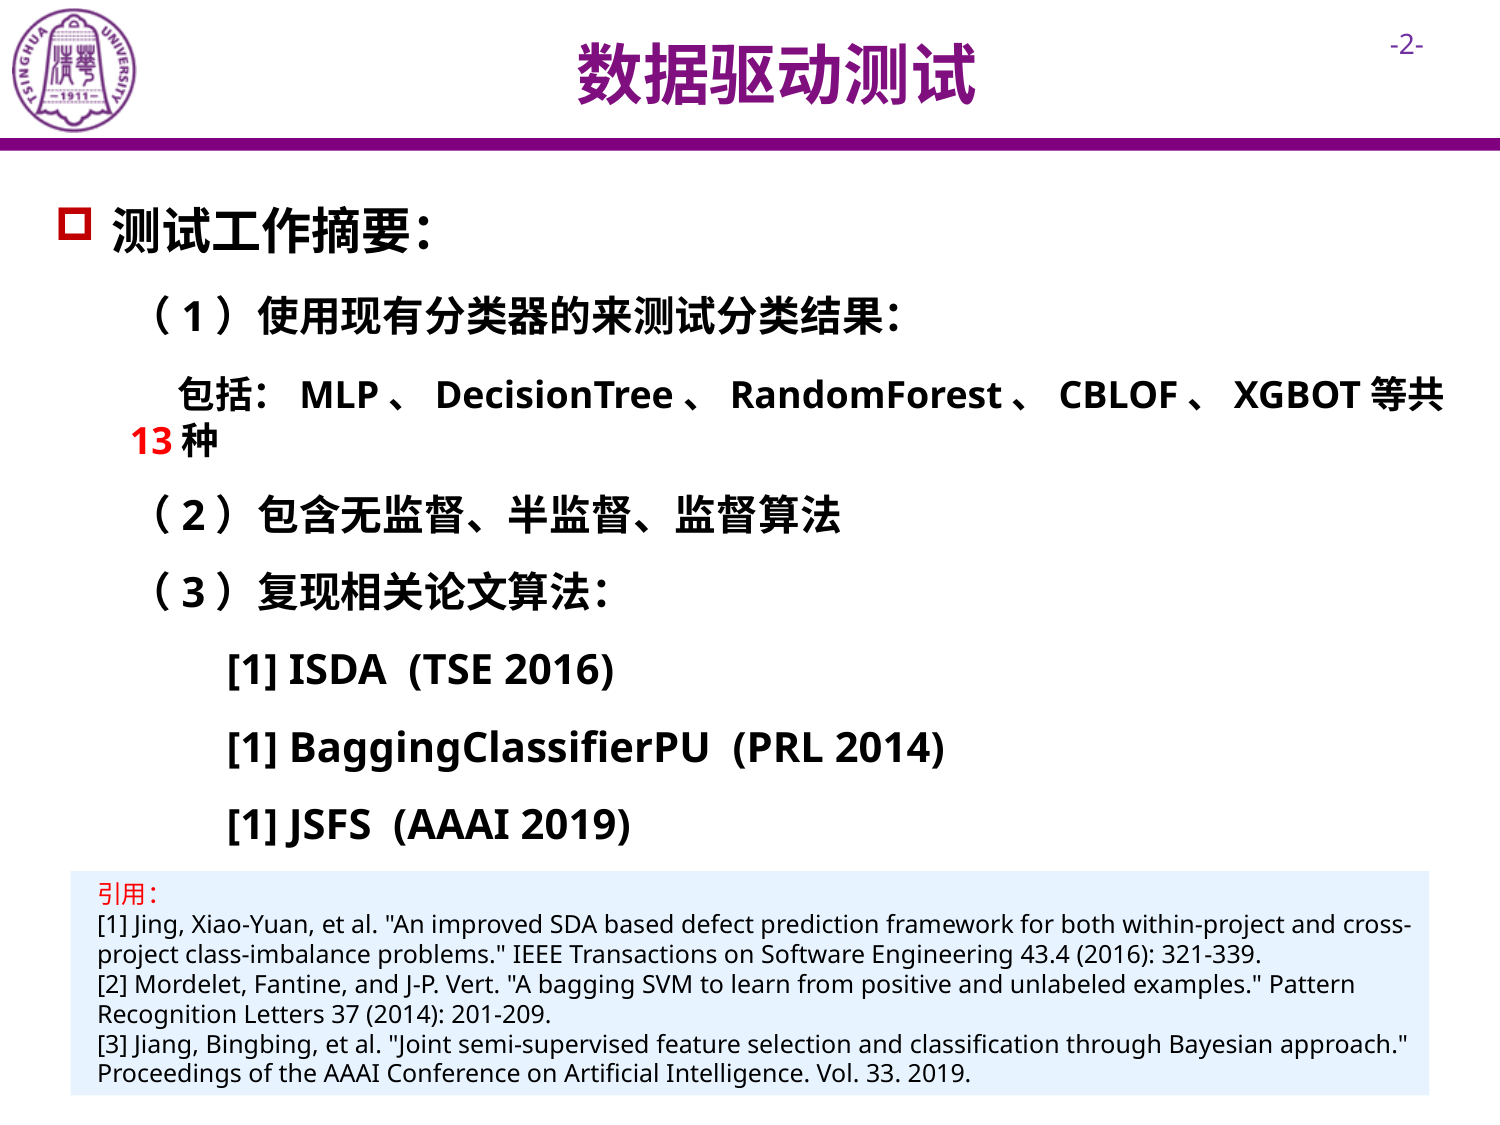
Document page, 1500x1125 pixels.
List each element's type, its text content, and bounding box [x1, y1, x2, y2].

title 数据驱动测试 [153, 0, 1401, 149]
text_box 引用： [1] Jing, Xiao-Yuan, et al. "An improved SDA based defect prediction framework for both within-project and cross-project class-imbalance problems." IEEE Transactions on Software Engineering 43.4 (2016): 321-339. [2] Mordelet, Fantine, and J-P. Vert. "A bagging SVM to learn from positive and unlabeled examples." Pattern Recognition Letters 37 (2014): 201-209. [3] Jiang, Bingbing, et al. "Joint semi-supervised feature selection and classification through Bayesian approach." Proceedings of the AAAI Conference on Artificial Intelligence. Vol. 33. 2019. [70, 871, 1430, 1096]
text_box 测试工作摘要： （1）使用现有分类器的来测试分类结果： 包括：MLP、DecisionTree、RandomForest、CBLOF、XGBOT等共13种 （2）包含无监督、半监督、监督算法 （3）复现相关论文算法： [1] ISDA (TSE 2016) [1] BaggingClassifierPU (PRL 2014) [1] JSFS (AAAI 2019) [40, 192, 1500, 855]
picture [12, 8, 137, 133]
